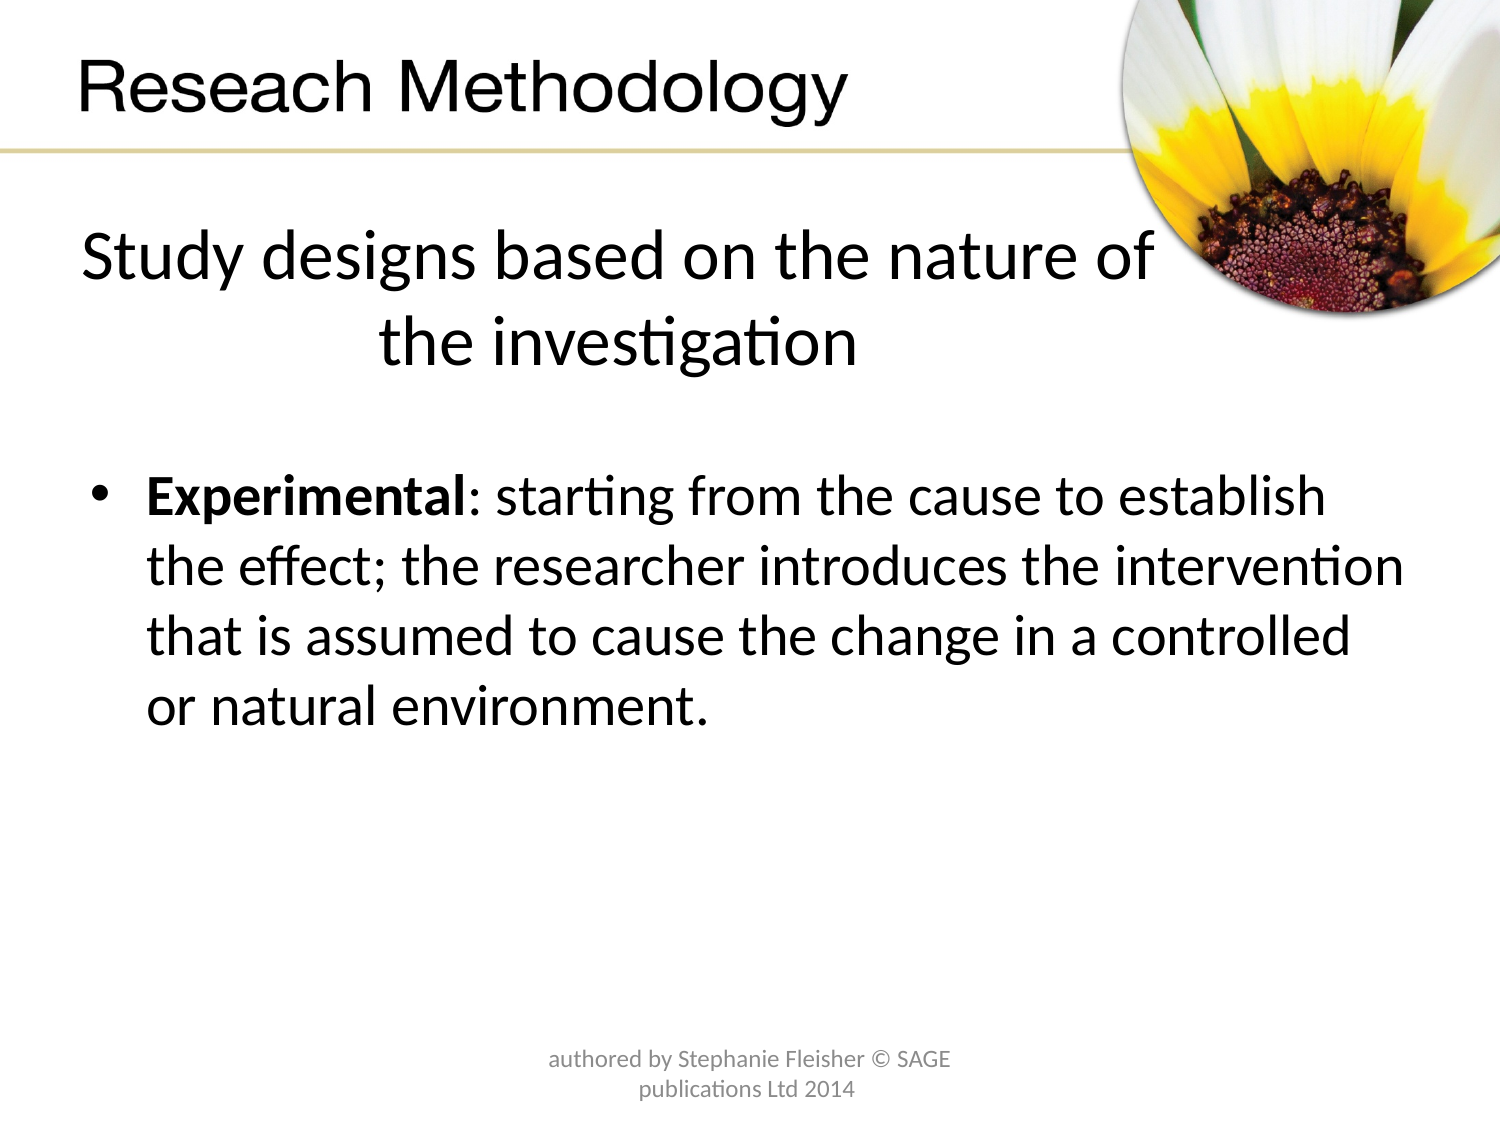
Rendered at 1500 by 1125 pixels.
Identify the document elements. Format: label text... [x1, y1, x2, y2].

picture [0, 0, 1500, 1125]
footer authored by Stephanie Fleisher © SAGE publications Ltd 2014 [512, 1042, 988, 1103]
title Study designs based on the nature of the investigation [62, 199, 1176, 388]
list Experimental: starting from the cause to establish the effect; the researcher introduces the intervention that is assumed to cause the change in a controlled or natural environment. [75, 450, 1425, 825]
